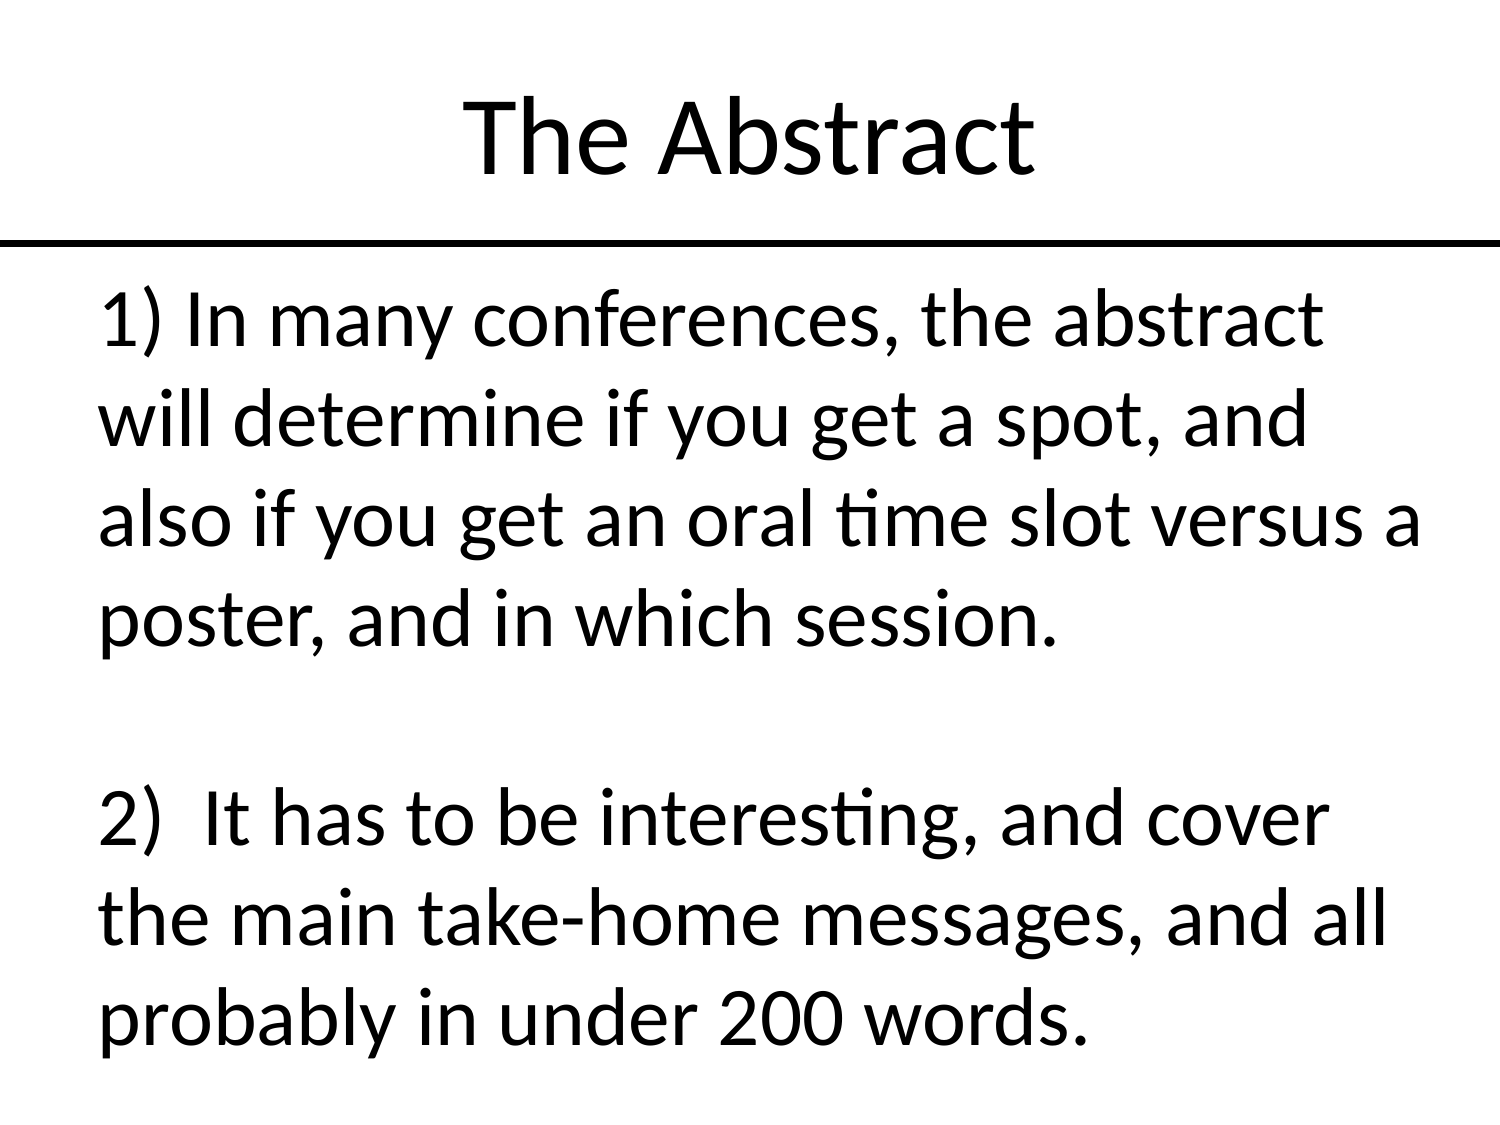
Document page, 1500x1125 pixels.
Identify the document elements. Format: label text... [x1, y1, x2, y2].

text_box The Abstract [447, 54, 1053, 205]
text_box 1) In many conferences, the abstract will determine if you get a spot, and also if you get an oral time slot versus a poster, and in which session. 2) It has to be interesting, and cover the main take-home messages, and all probably in under 200 words. [83, 255, 1454, 1070]
